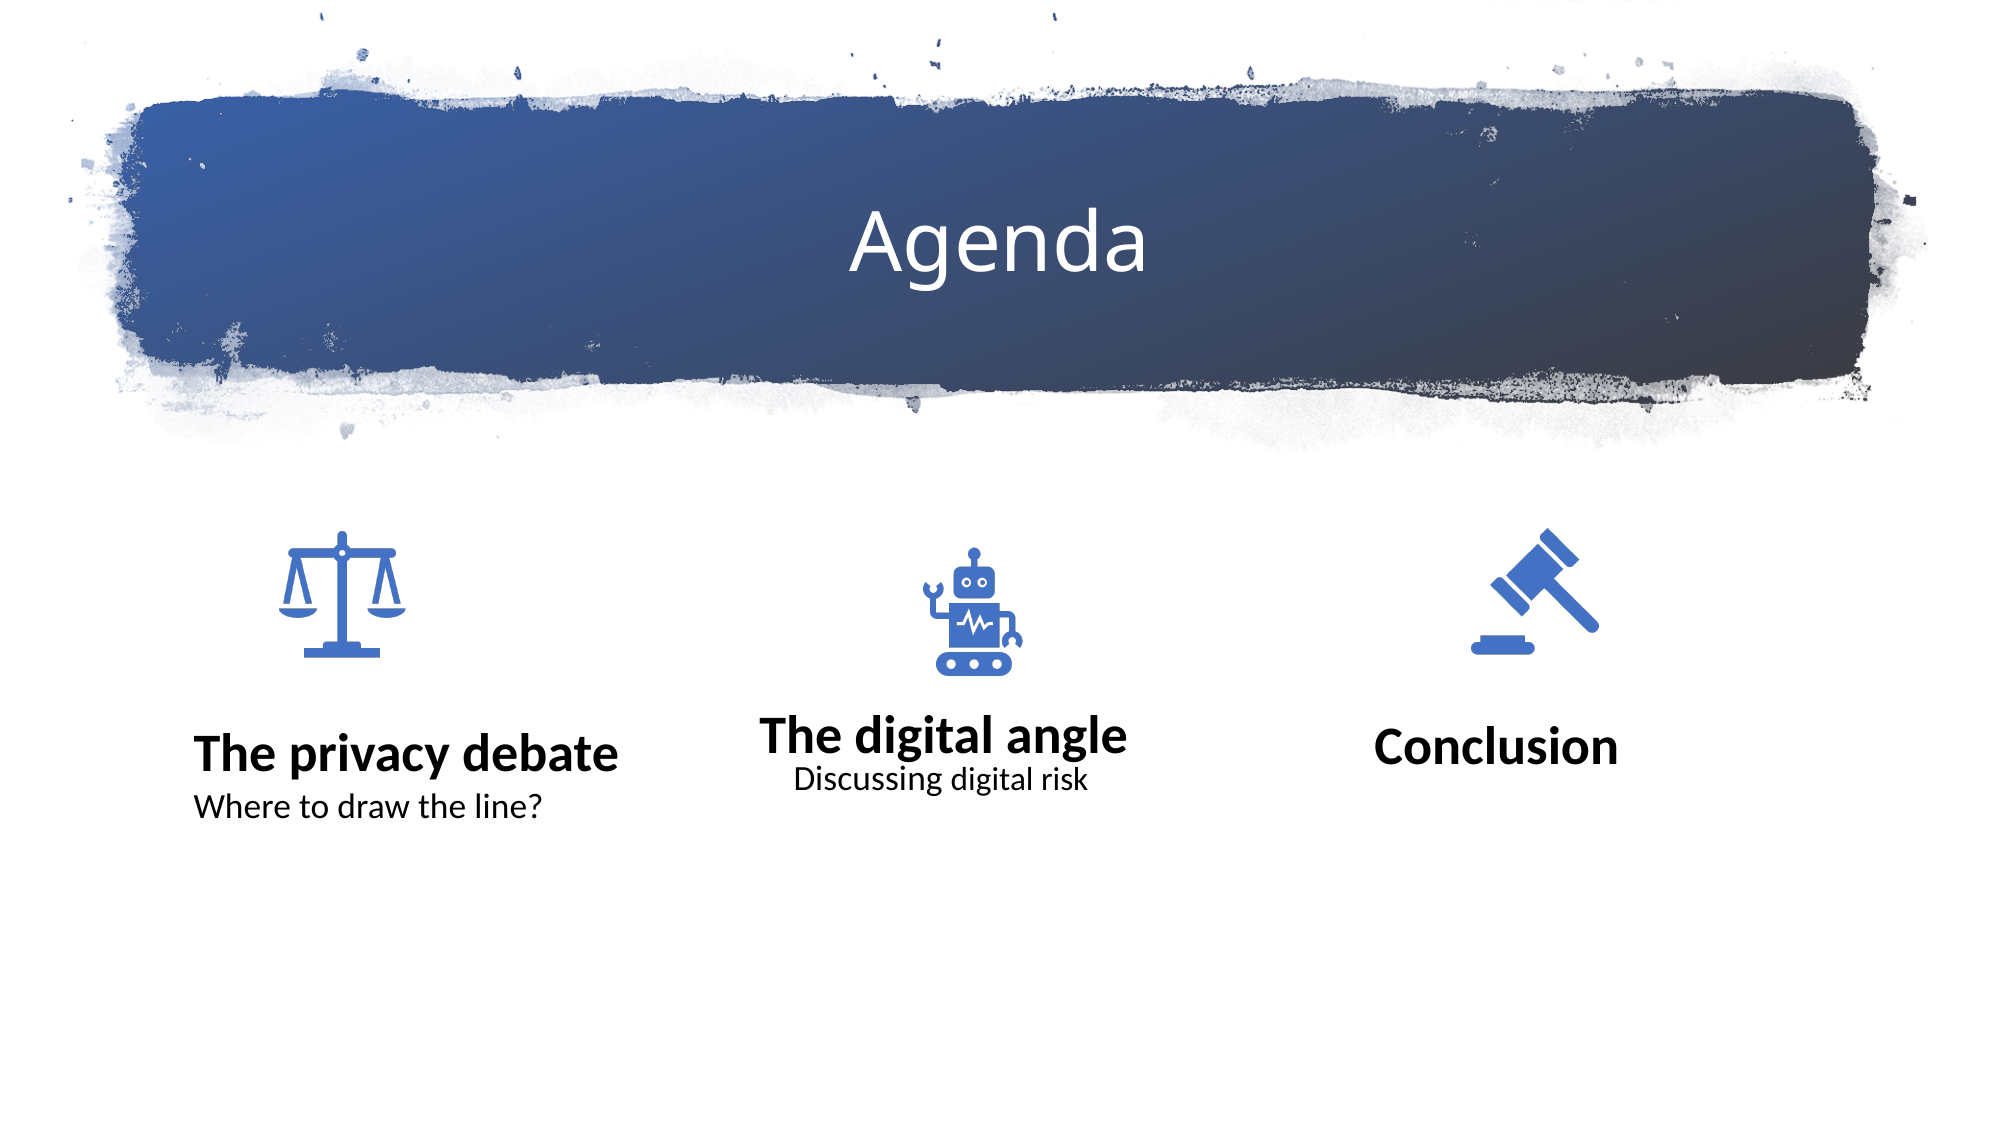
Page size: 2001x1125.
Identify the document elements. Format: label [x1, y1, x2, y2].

picture [0, 0, 2000, 1125]
text_box [169, 451, 1830, 966]
